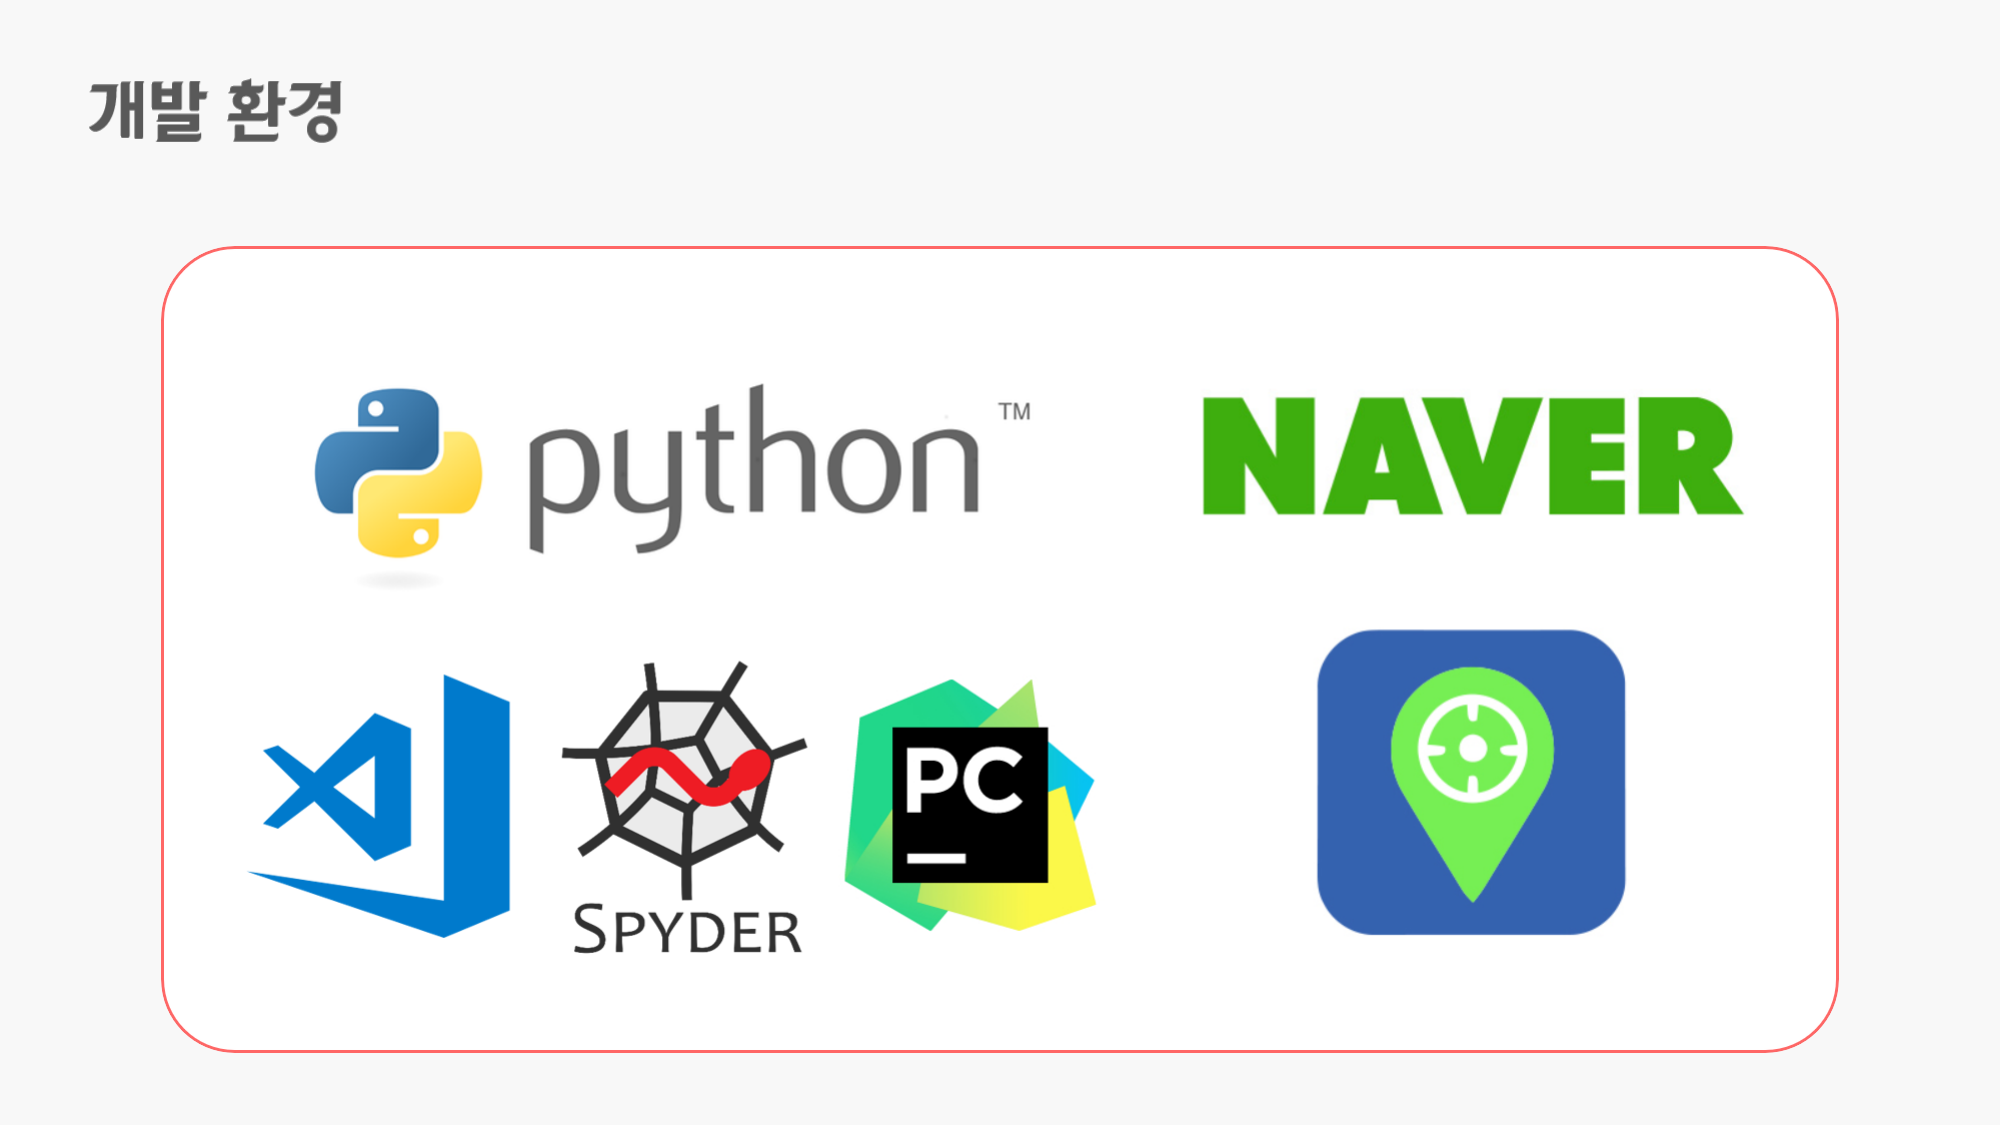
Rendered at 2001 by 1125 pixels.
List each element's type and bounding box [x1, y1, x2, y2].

picture [48, 33, 1072, 188]
picture [161, 246, 1839, 1053]
